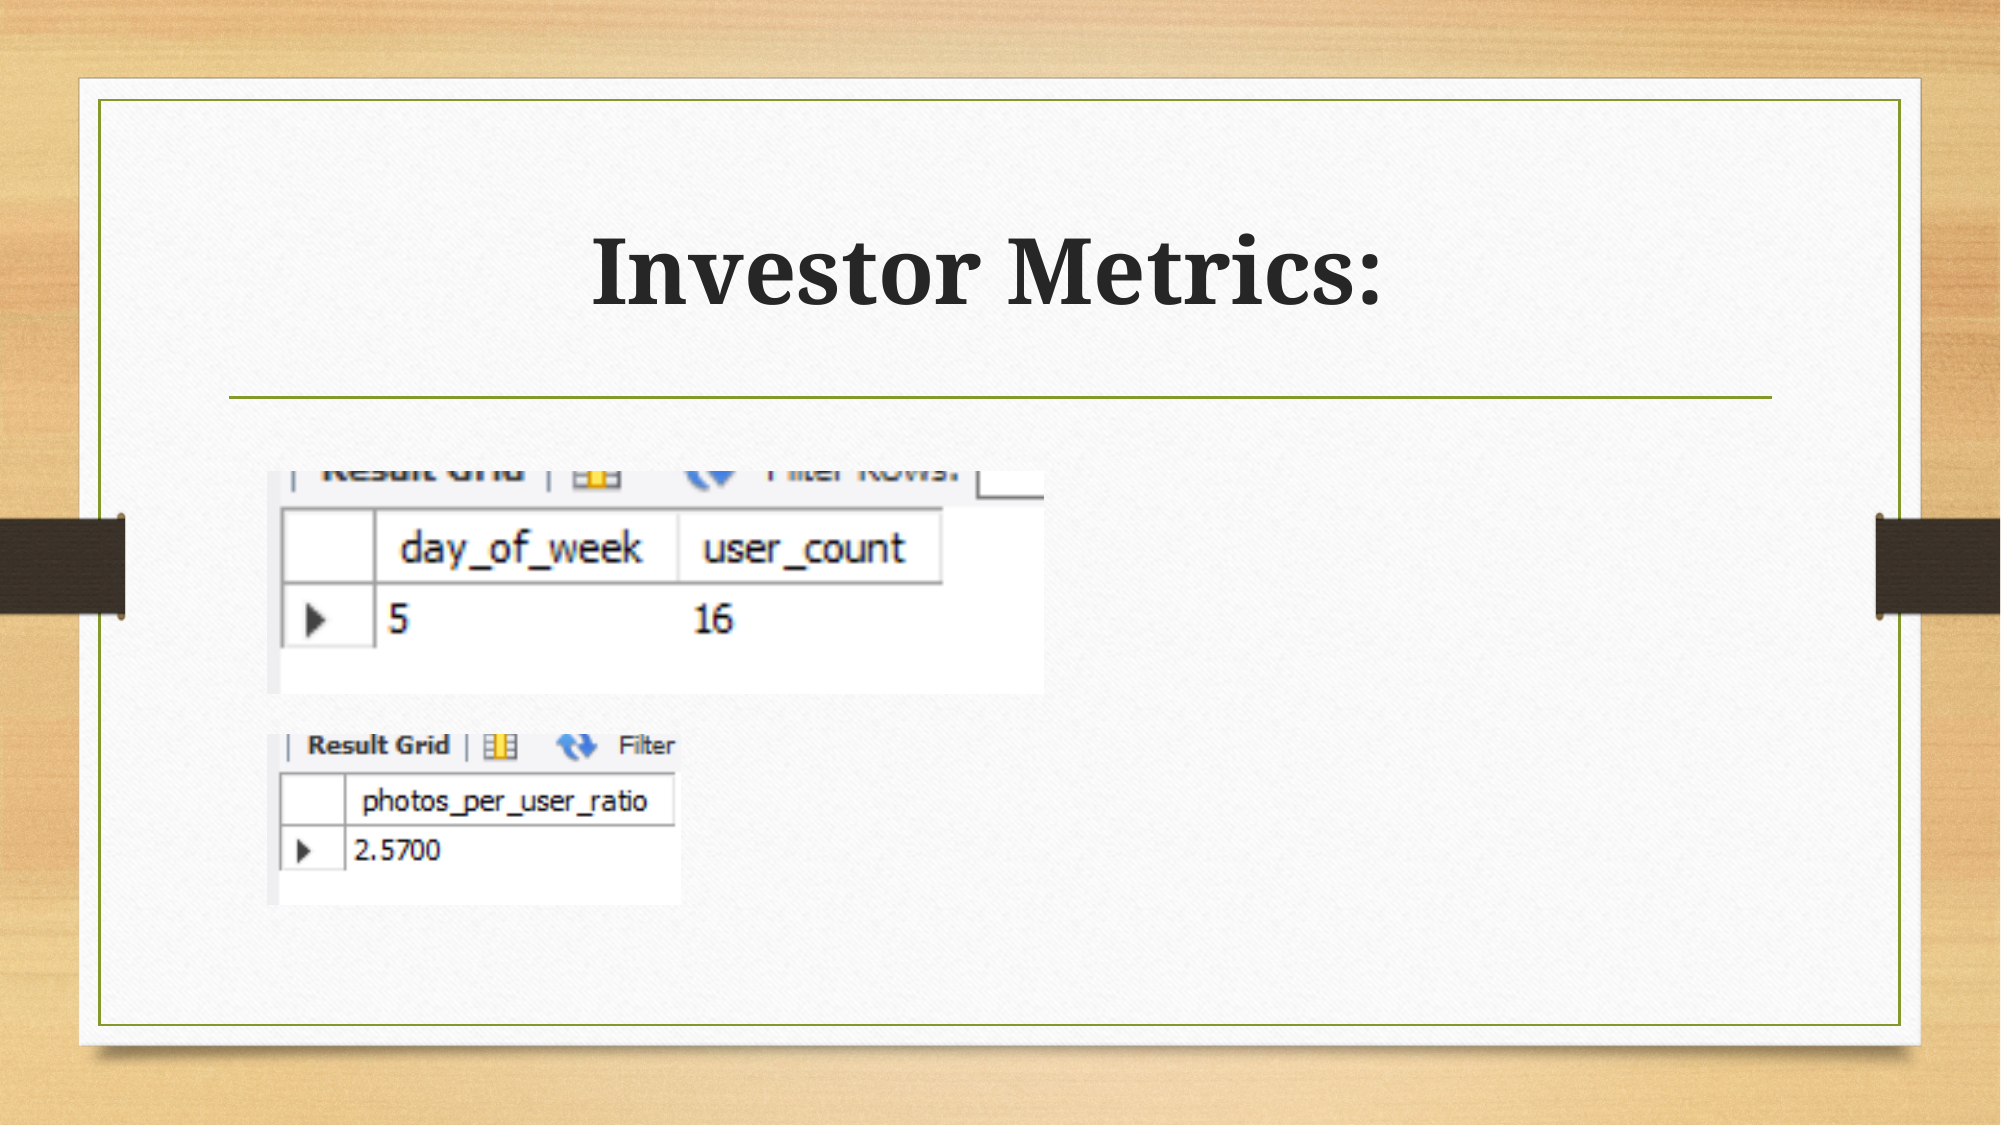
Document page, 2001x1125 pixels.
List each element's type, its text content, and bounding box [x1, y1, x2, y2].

title Investor Metrics: [212, 161, 1788, 375]
picture [0, 0, 2001, 1125]
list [267, 471, 1044, 694]
